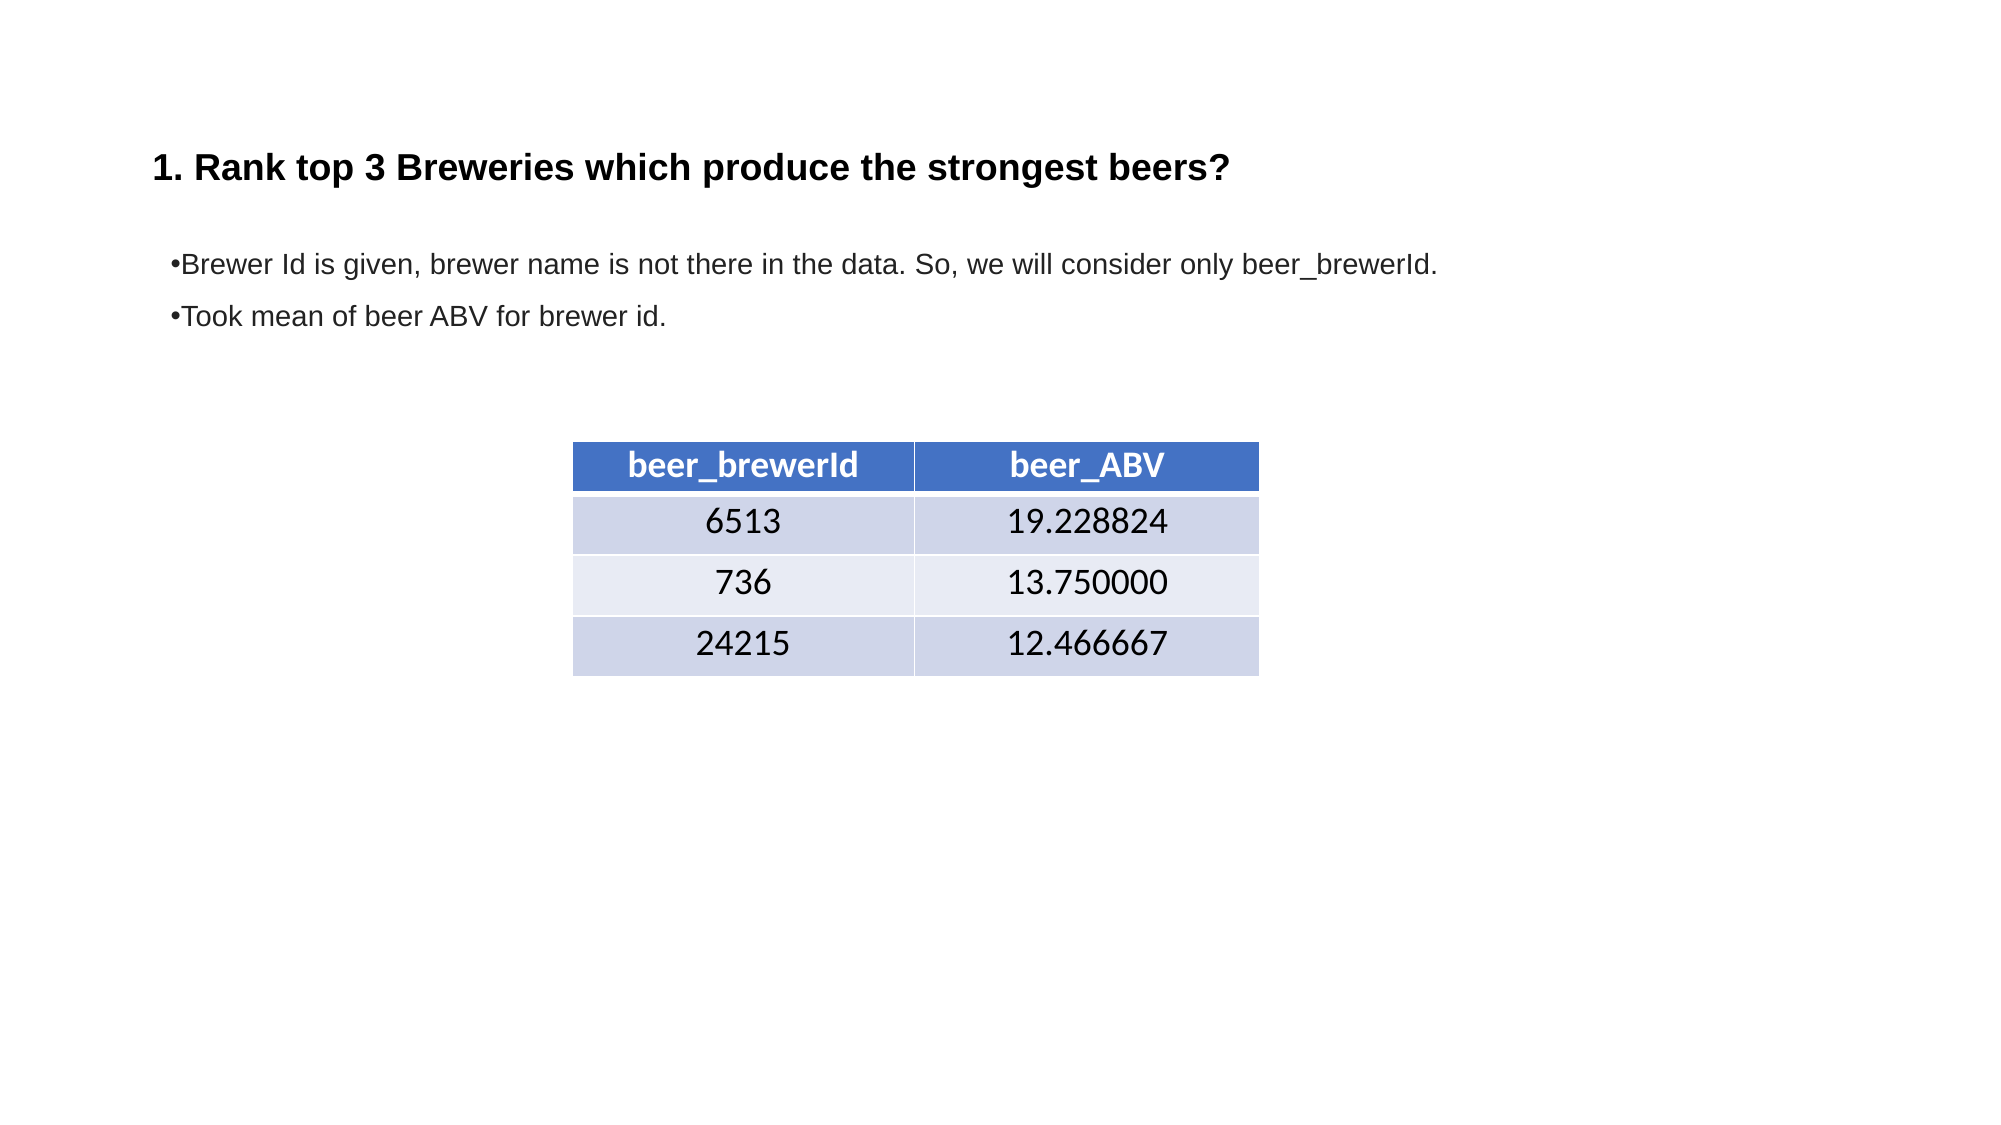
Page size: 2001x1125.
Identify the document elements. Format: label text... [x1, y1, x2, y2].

title 1. Rank top 3 Breweries which produce the strongest beers? [137, 59, 1863, 278]
table_header beer_ABV [915, 442, 1259, 491]
table_cell 12.466667 [915, 617, 1259, 676]
table_cell 736 [573, 556, 914, 615]
table_header beer_brewerId [573, 442, 914, 491]
text_box Brewer Id is given, brewer name is not there in the data. So, we will consider only beer_brewerId. Took mean of beer ABV for brewer id. [155, 241, 1641, 340]
table_cell 6513 [573, 497, 914, 554]
table_cell 19.228824 [915, 497, 1259, 554]
table_cell 24215 [573, 617, 914, 676]
table_cell 13.750000 [915, 556, 1259, 615]
